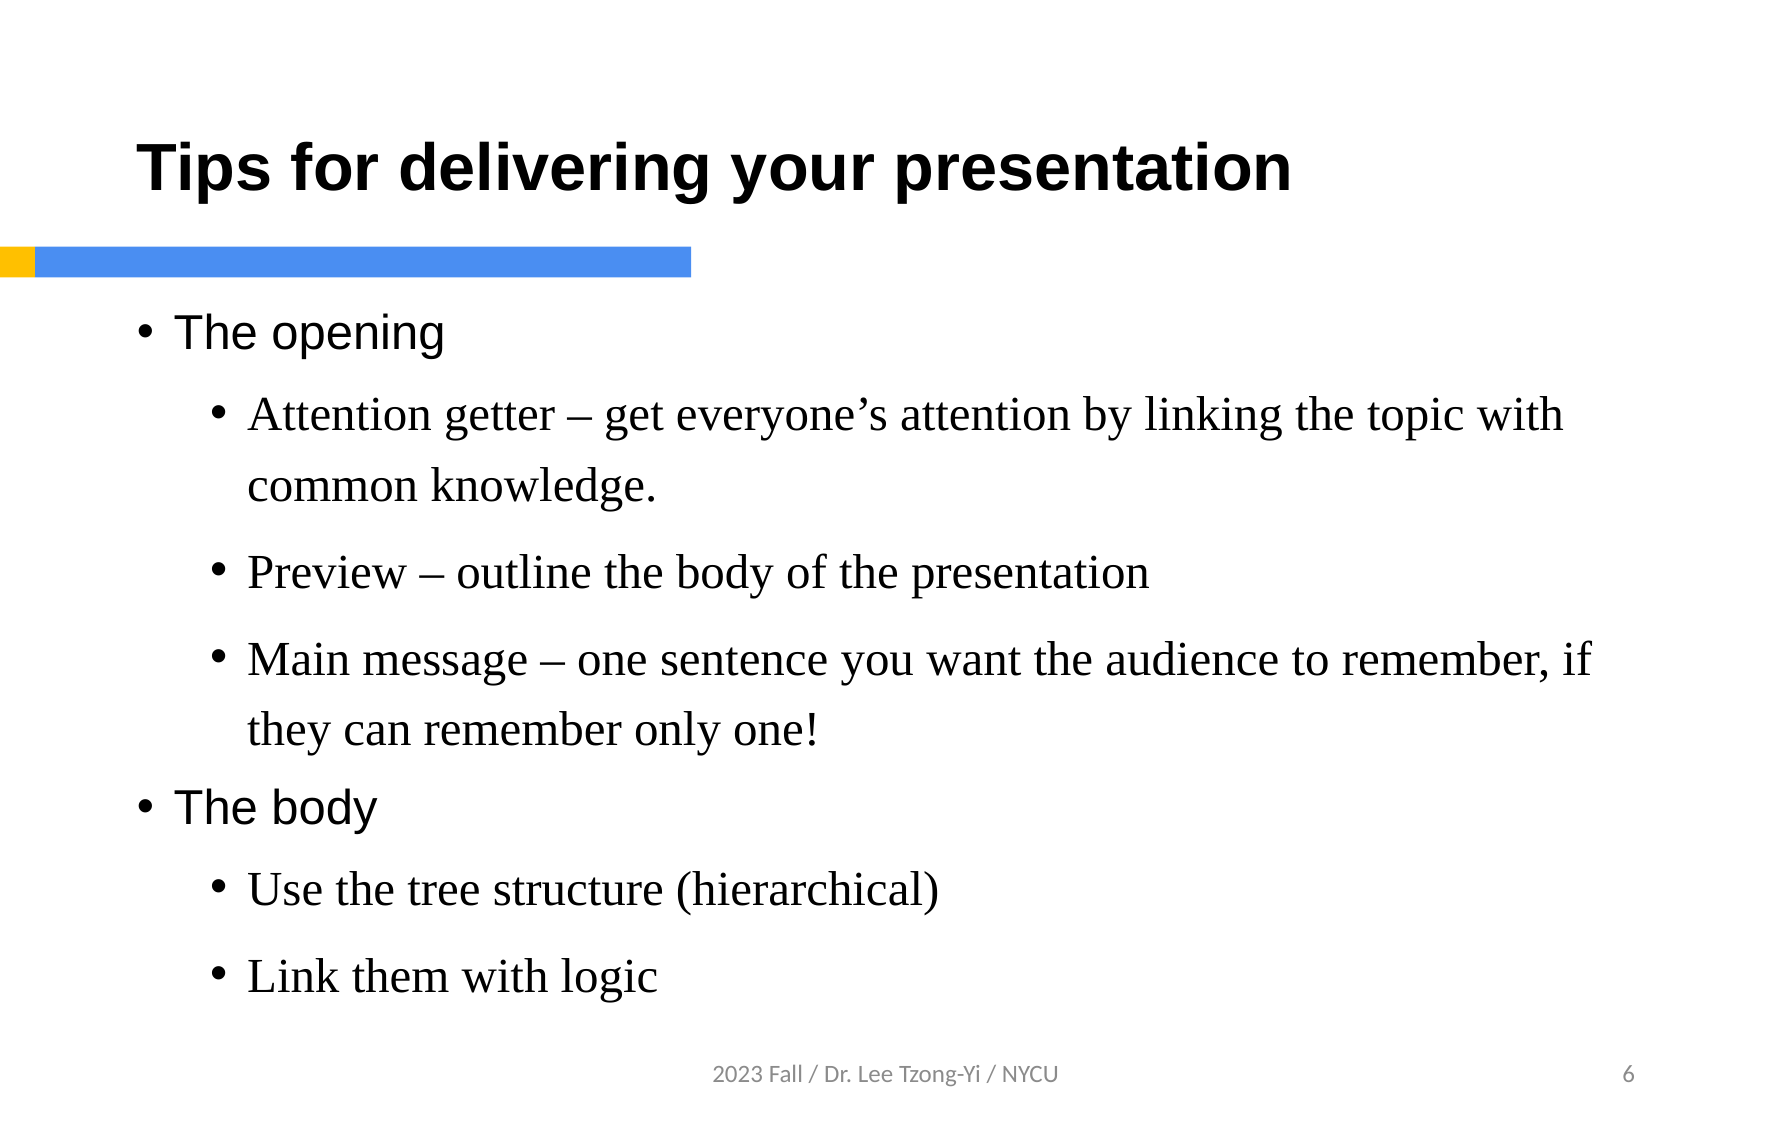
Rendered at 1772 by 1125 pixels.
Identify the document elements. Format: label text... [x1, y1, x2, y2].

slide_number 6 [1251, 1042, 1651, 1103]
title Tips for delivering your presentation [121, 59, 1651, 278]
list The opening Attention getter – get everyone’s attention by linking the topic with common knowledge. Preview – outline the body of the presentation Main message – one sentence you want the audience to remember, if they can remember only one! The body Use the tree structure (hierarchical) Link them with logic [121, 299, 1651, 1014]
footer 2023 Fall / Dr. Lee Tzong-Yi / NYCU [586, 1042, 1185, 1103]
